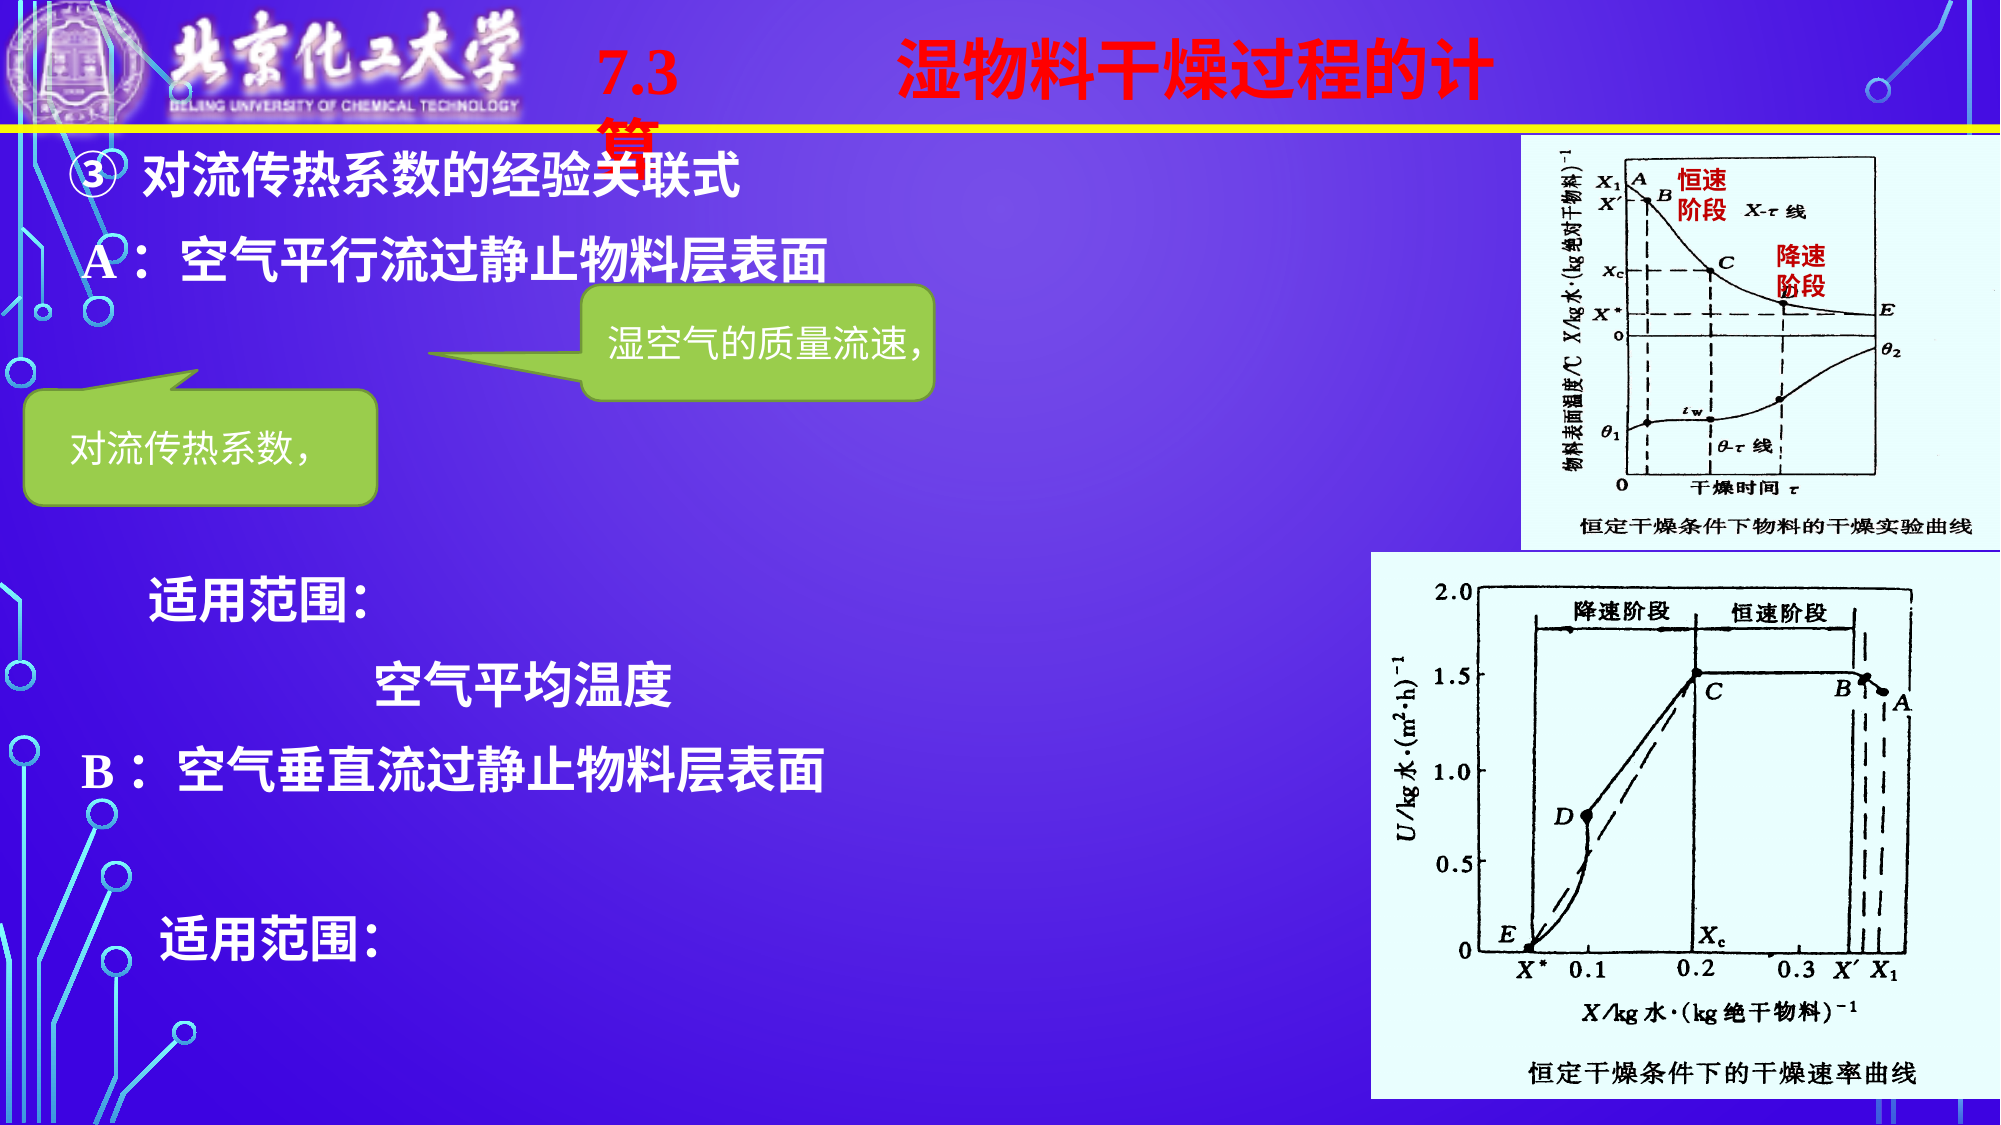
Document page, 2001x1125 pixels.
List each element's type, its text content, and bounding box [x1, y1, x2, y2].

text_box 7.3 湿物料干燥过程的计算 [581, 20, 1578, 196]
picture [1370, 135, 2000, 1099]
picture [5, 0, 531, 124]
